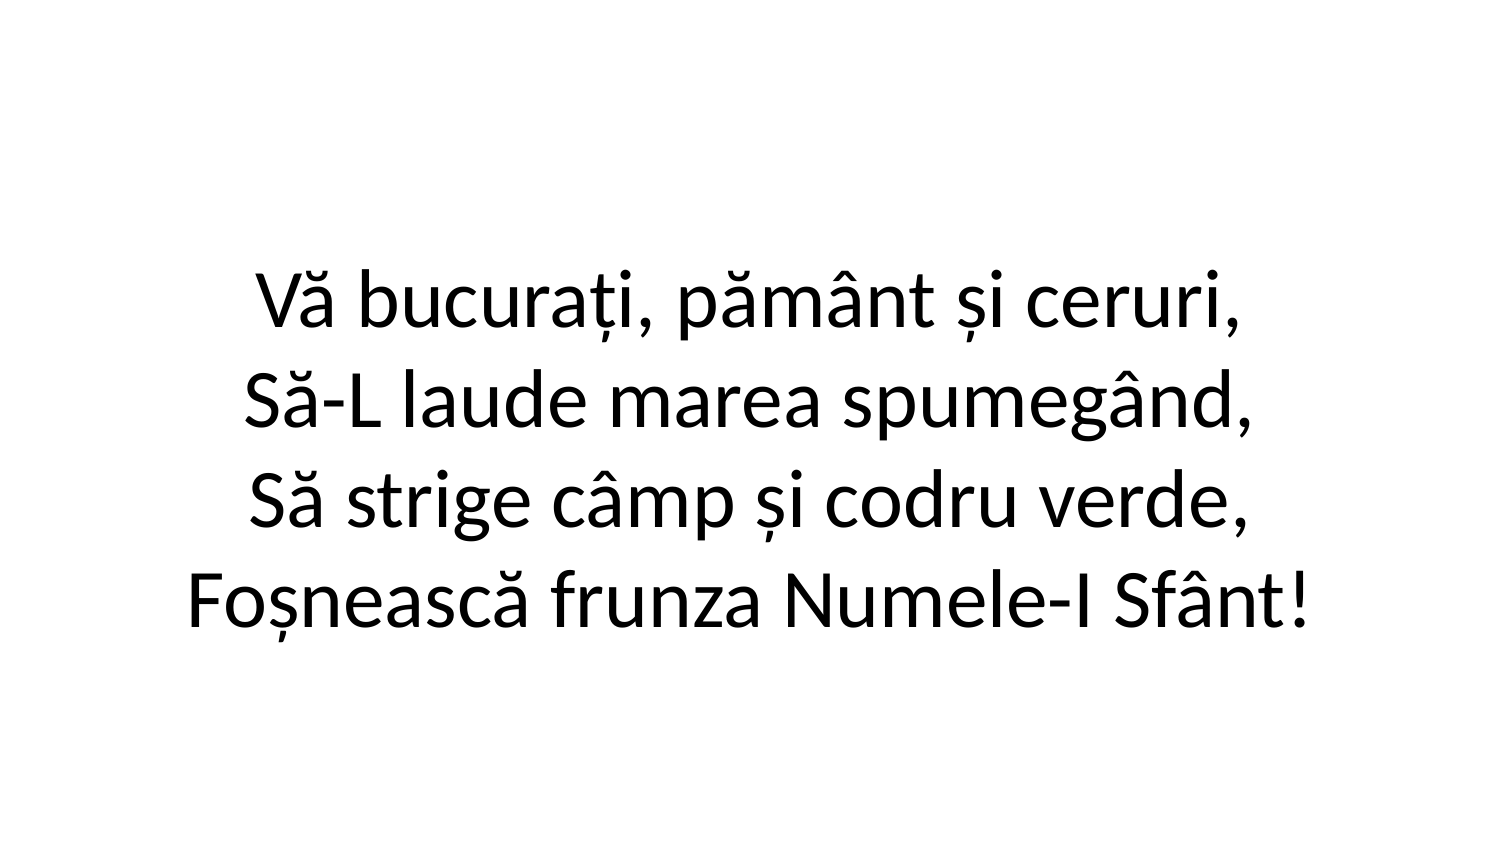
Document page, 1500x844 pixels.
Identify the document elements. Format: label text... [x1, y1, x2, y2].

text_box Vă bucurați, pământ și ceruri, Să-L laude marea spumegând, Să strige câmp și codru verde, Foșnească frunza Numele-I Sfânt! [171, 192, 1329, 652]
